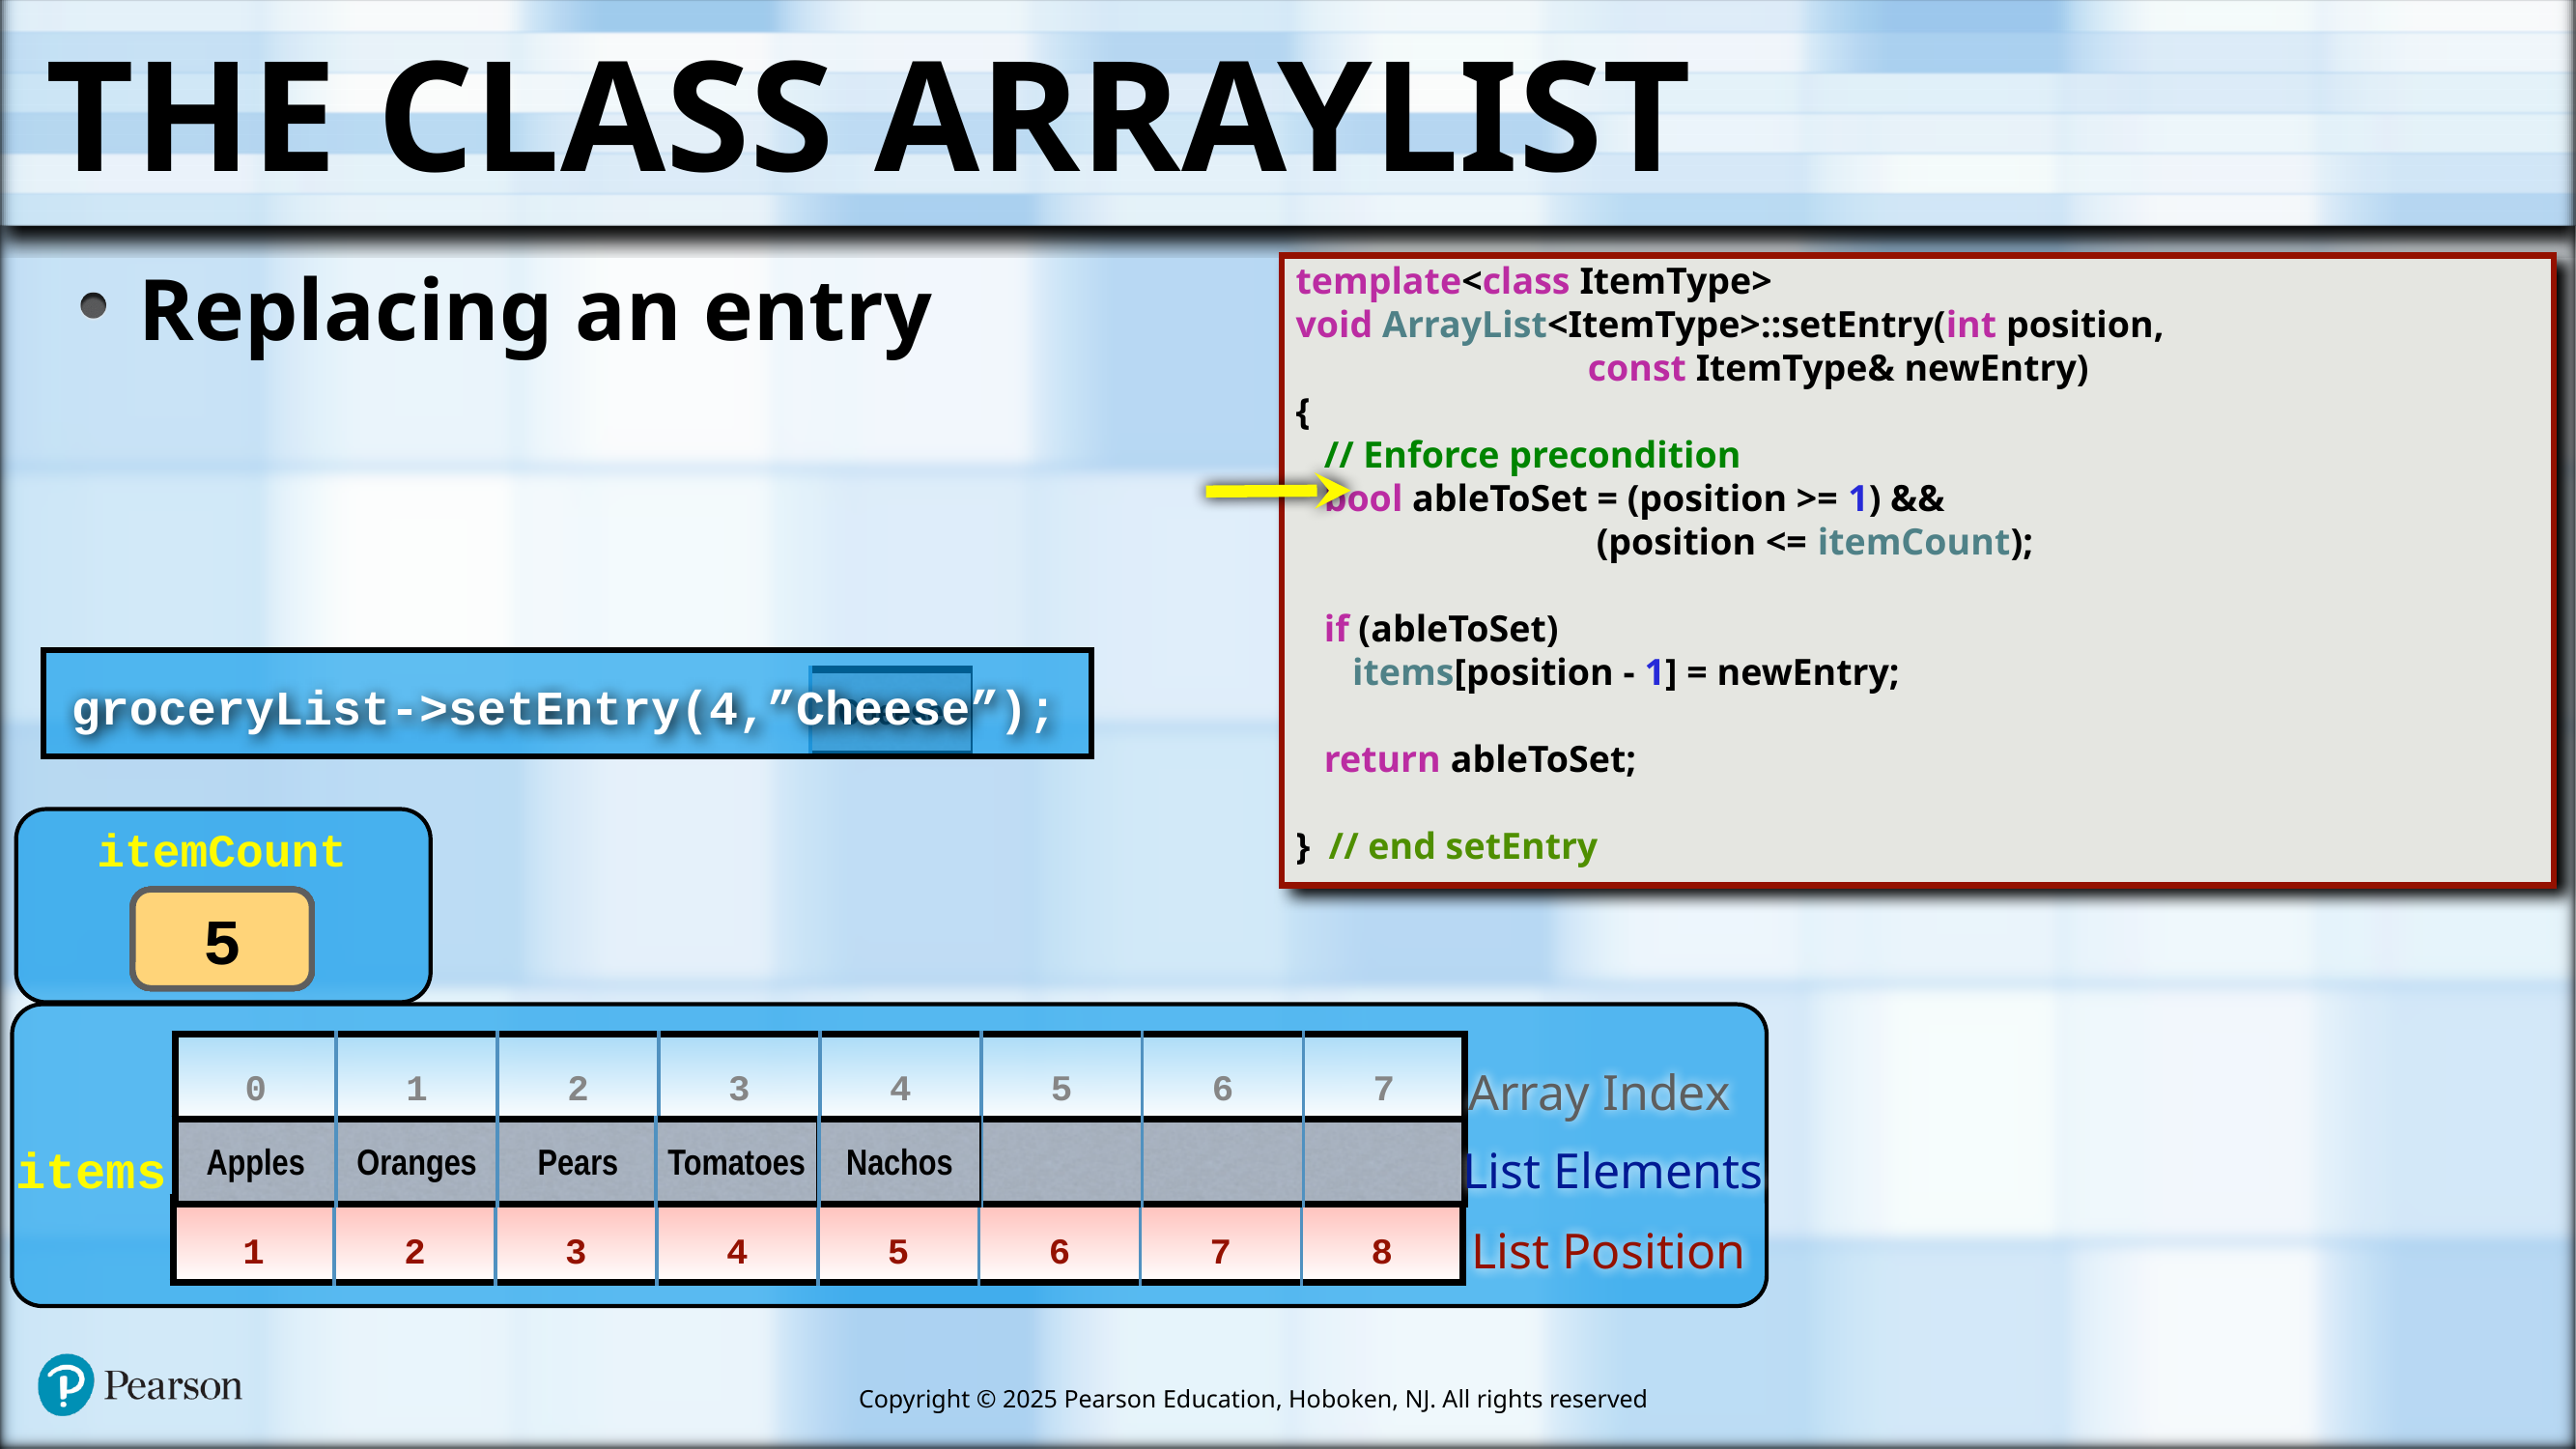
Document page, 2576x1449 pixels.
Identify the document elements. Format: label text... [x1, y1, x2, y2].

table_header 4 [659, 1208, 816, 1279]
table_header [1144, 1122, 1302, 1201]
text_box items [7, 1129, 172, 1207]
text_box [1339, 484, 1351, 497]
table_header Oranges [338, 1122, 495, 1201]
text_box [1466, 1207, 1764, 1212]
text_box List Position [1463, 1216, 1754, 1287]
table_header 3 [497, 1208, 655, 1279]
table_header 6 [1468, 1045, 1768, 1126]
table_header 8 [1303, 1208, 1455, 1279]
table_header 2 [499, 1037, 657, 1116]
table_header 1 [177, 1208, 332, 1279]
text_box [12, 1004, 1768, 1129]
table_header Apples [179, 1122, 334, 1201]
text_box [15, 809, 431, 1003]
table_header 5 [983, 1037, 1141, 1116]
text_box [1282, 255, 1288, 491]
text_box [1282, 492, 2554, 886]
table_header [983, 1122, 1141, 1201]
title The Class ArrayList [38, 0, 2474, 222]
table_header [1449, 1208, 1458, 1279]
table_header 6 [980, 1208, 1139, 1279]
table_header 2 [336, 1208, 494, 1279]
text_box groceryList->setEntry(4,”Cheese”); [63, 669, 1084, 741]
table_header 7 [1452, 1047, 1461, 1116]
table_header 7 [1305, 1037, 1461, 1116]
table_header 0 [179, 1037, 334, 1116]
text_box Array Index [1459, 1053, 1739, 1123]
table_header Nachos [1447, 1122, 1455, 1201]
picture [0, 0, 2576, 1449]
table_header 5 [820, 1208, 977, 1279]
text_box [12, 1207, 1768, 1307]
text_box itemCount [88, 812, 355, 885]
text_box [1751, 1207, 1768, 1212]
table_header 3 [661, 1037, 818, 1116]
list Replacing an entry [19, 246, 1164, 582]
table_header Pears [499, 1122, 654, 1201]
text_box 5 [132, 889, 312, 988]
text_box List Elements [1455, 1132, 1772, 1207]
text_box template<class ItemType> void ArrayList<ItemType>::setEntry(int position, const ItemType& newEntry) { // Enforce precondition bool ableToSet = (position >= 1) && (position <= itemCount); if (ableToSet) items[position - 1] = newEntry; return ableToSet; } // end setEntry [1288, 249, 2554, 884]
table_header Tomatoes [658, 1122, 816, 1201]
text_box [42, 649, 1092, 757]
table_header 6 [1457, 1213, 1768, 1296]
table_header Nachos [821, 1122, 979, 1201]
table_header 6 [1144, 1037, 1302, 1116]
table_header [1305, 1122, 1452, 1201]
table_header 7 [1142, 1208, 1300, 1279]
table_header 1 [338, 1037, 495, 1116]
table_header 4 [822, 1037, 979, 1116]
